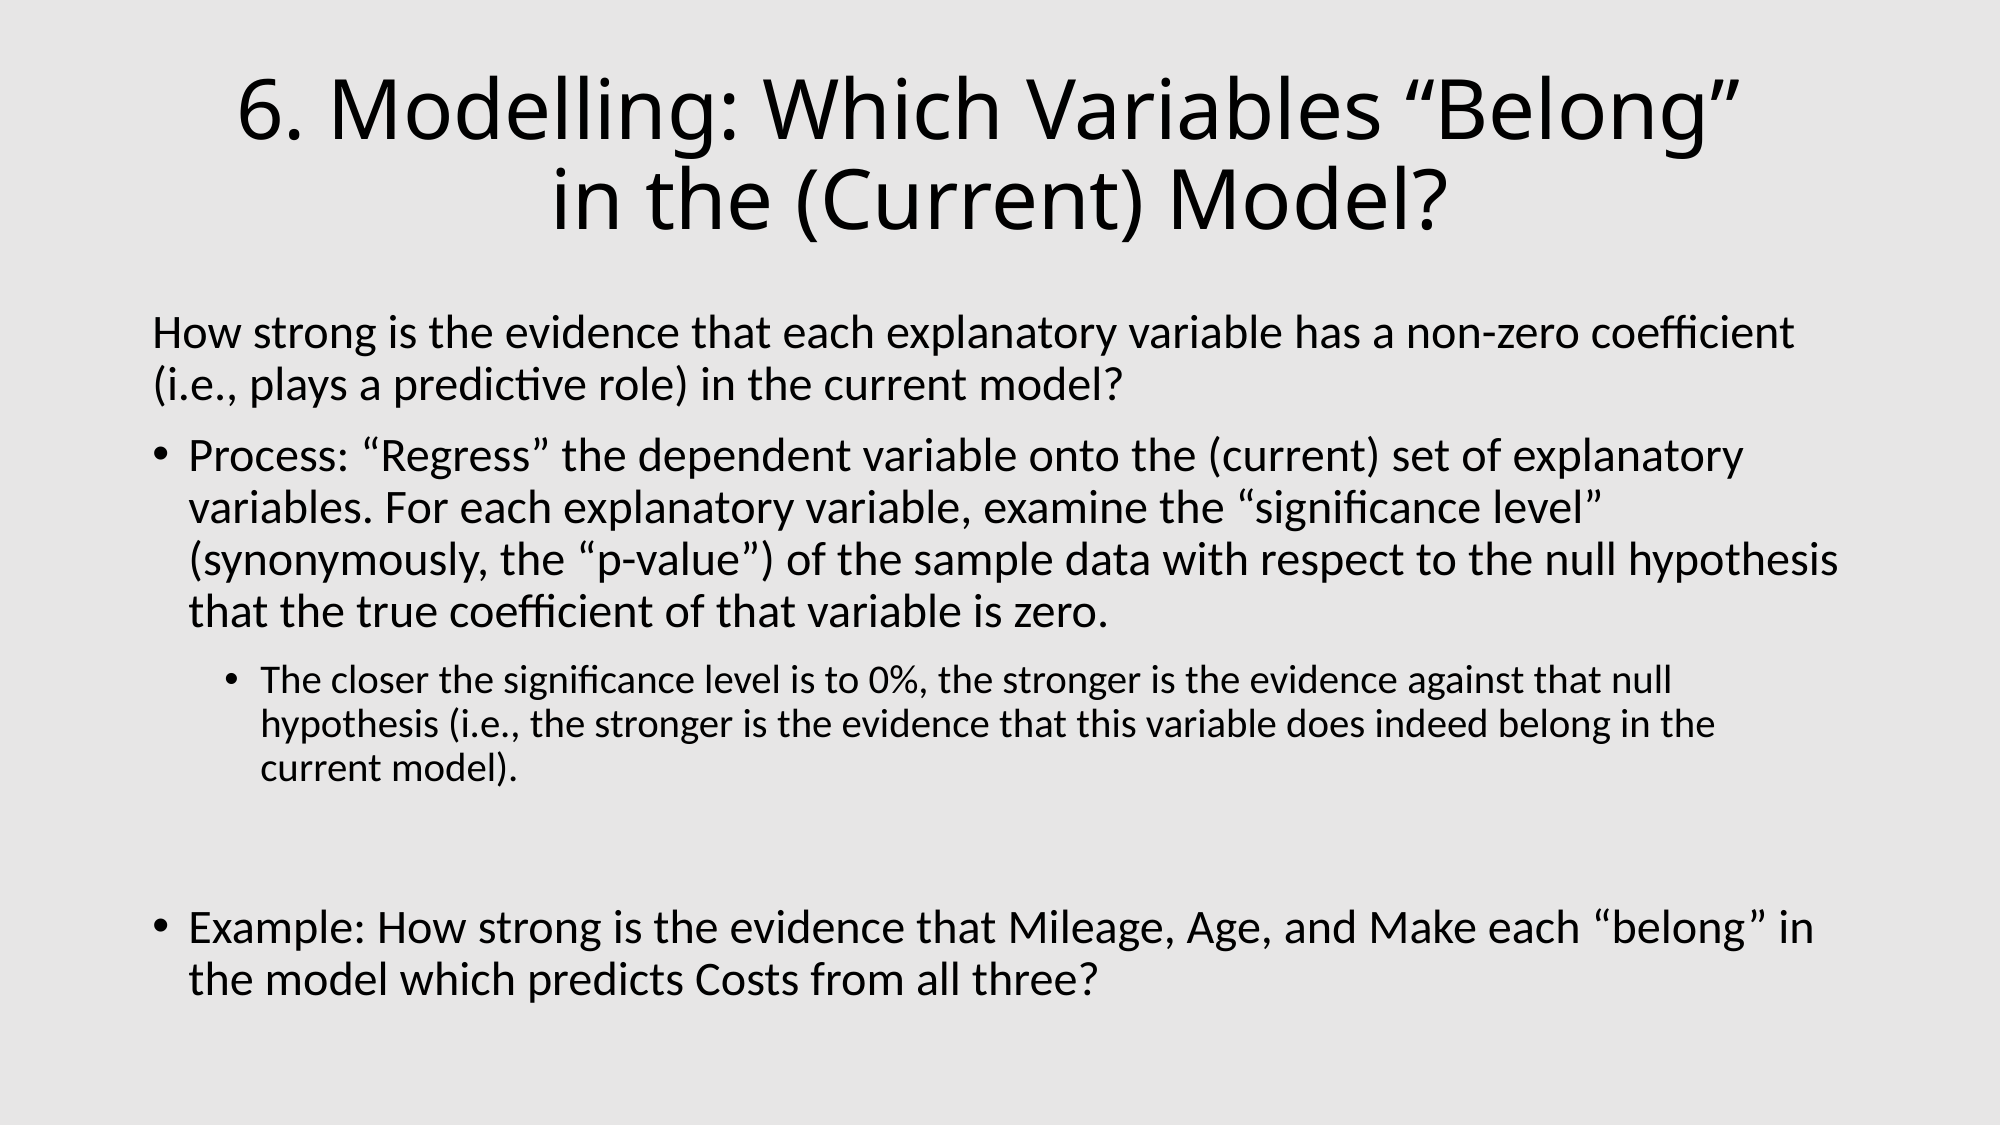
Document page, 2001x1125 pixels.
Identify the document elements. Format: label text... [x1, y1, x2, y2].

title 6. Modelling: Which Variables “Belong” in the (Current) Model? [44, 59, 1956, 255]
list How strong is the evidence that each explanatory variable has a non-zero coefficient (i.e., plays a predictive role) in the current model? Process: “Regress” the dependent variable onto the (current) set of explanatory variables. For each explanatory variable, examine the “significance level” (synonymously, the “p-value”) of the sample data with respect to the null hypothesis that the true coefficient of that variable is zero. The closer the significance level is to 0%, the stronger is the evidence against that null hypothesis (i.e., the stronger is the evidence that this variable does indeed belong in the current model). Example: How strong is the evidence that Mileage, Age, and Make each “belong” in the model which predicts Costs from all three? [137, 299, 1863, 1014]
